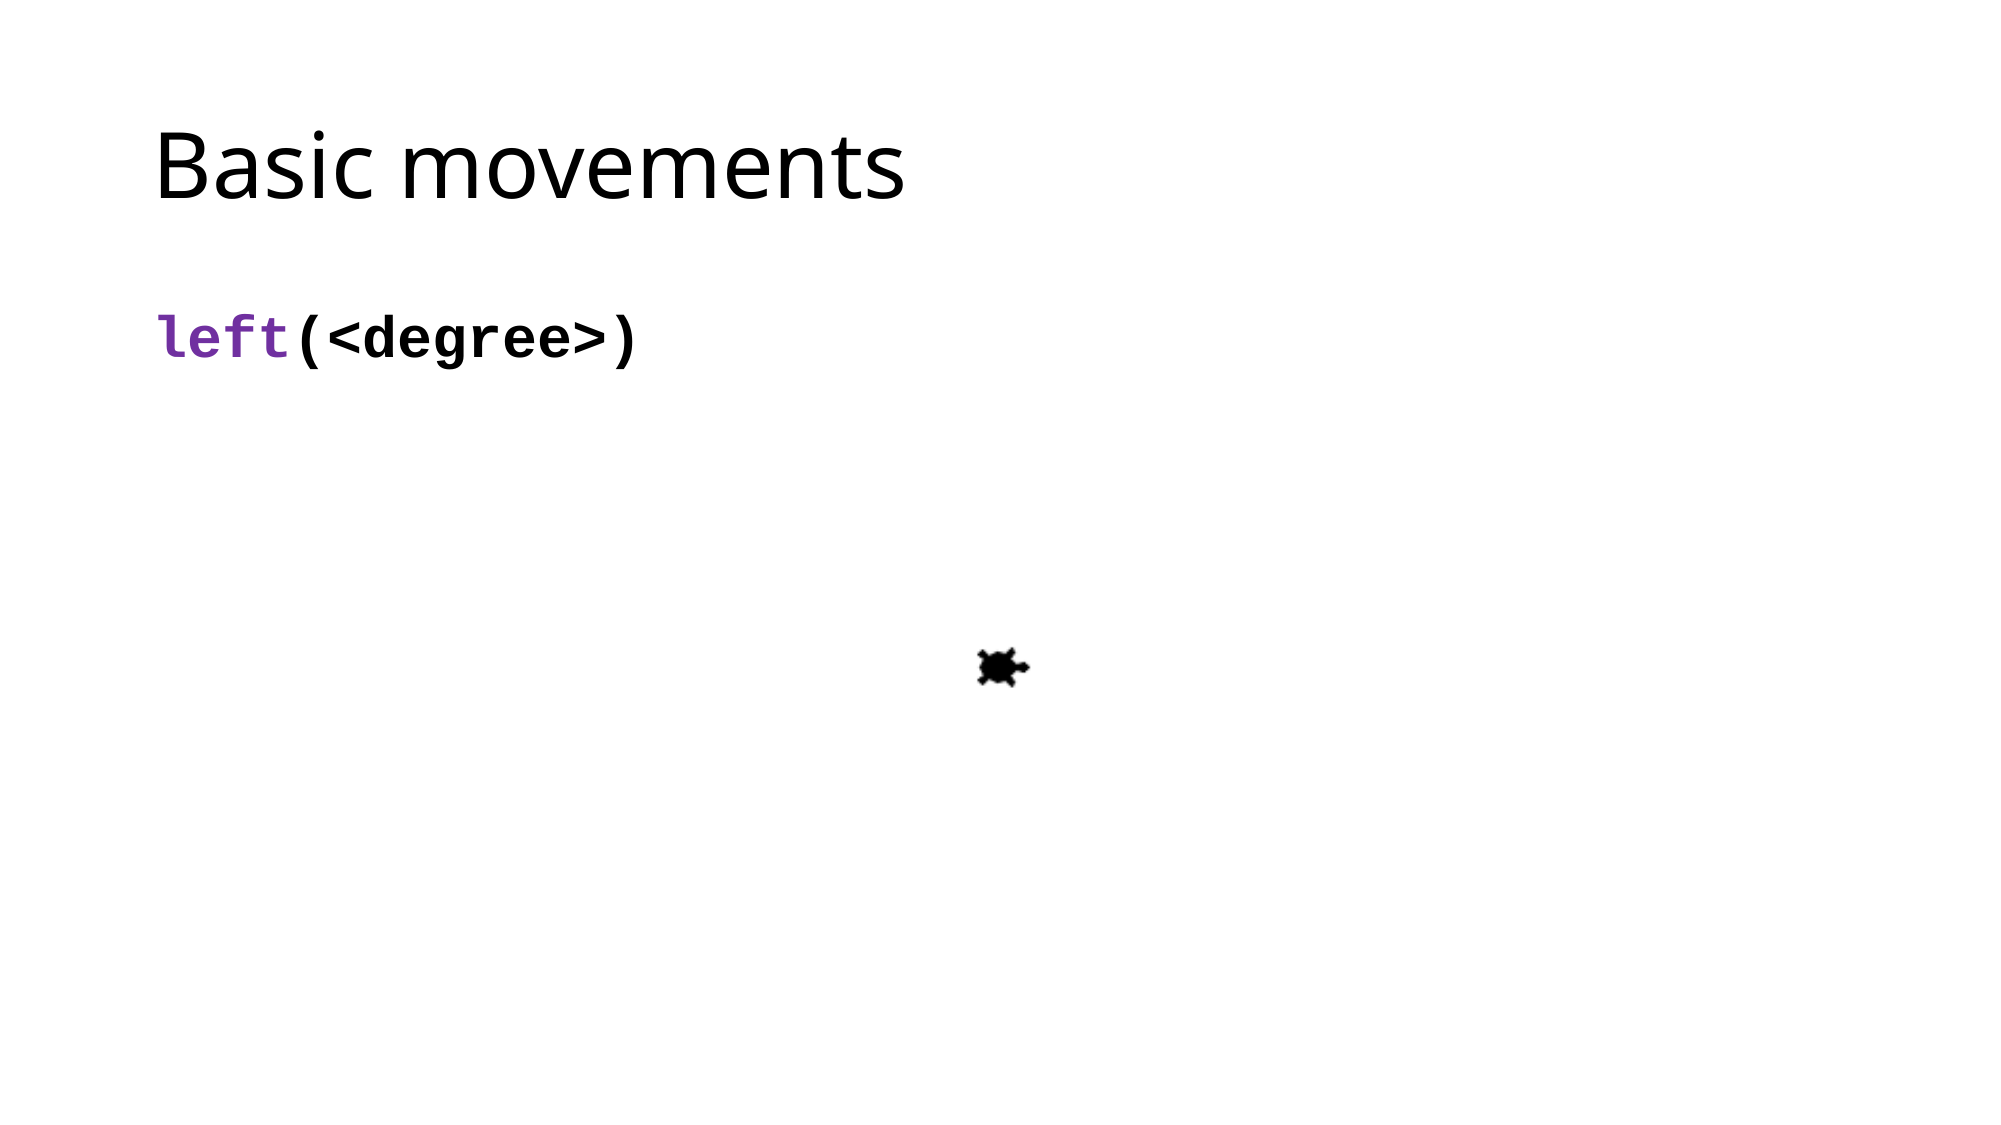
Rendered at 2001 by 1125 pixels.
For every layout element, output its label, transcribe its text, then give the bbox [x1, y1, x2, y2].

title Basic movements [137, 59, 1863, 278]
list left(<degree>) [137, 299, 1863, 457]
picture [934, 608, 1066, 732]
